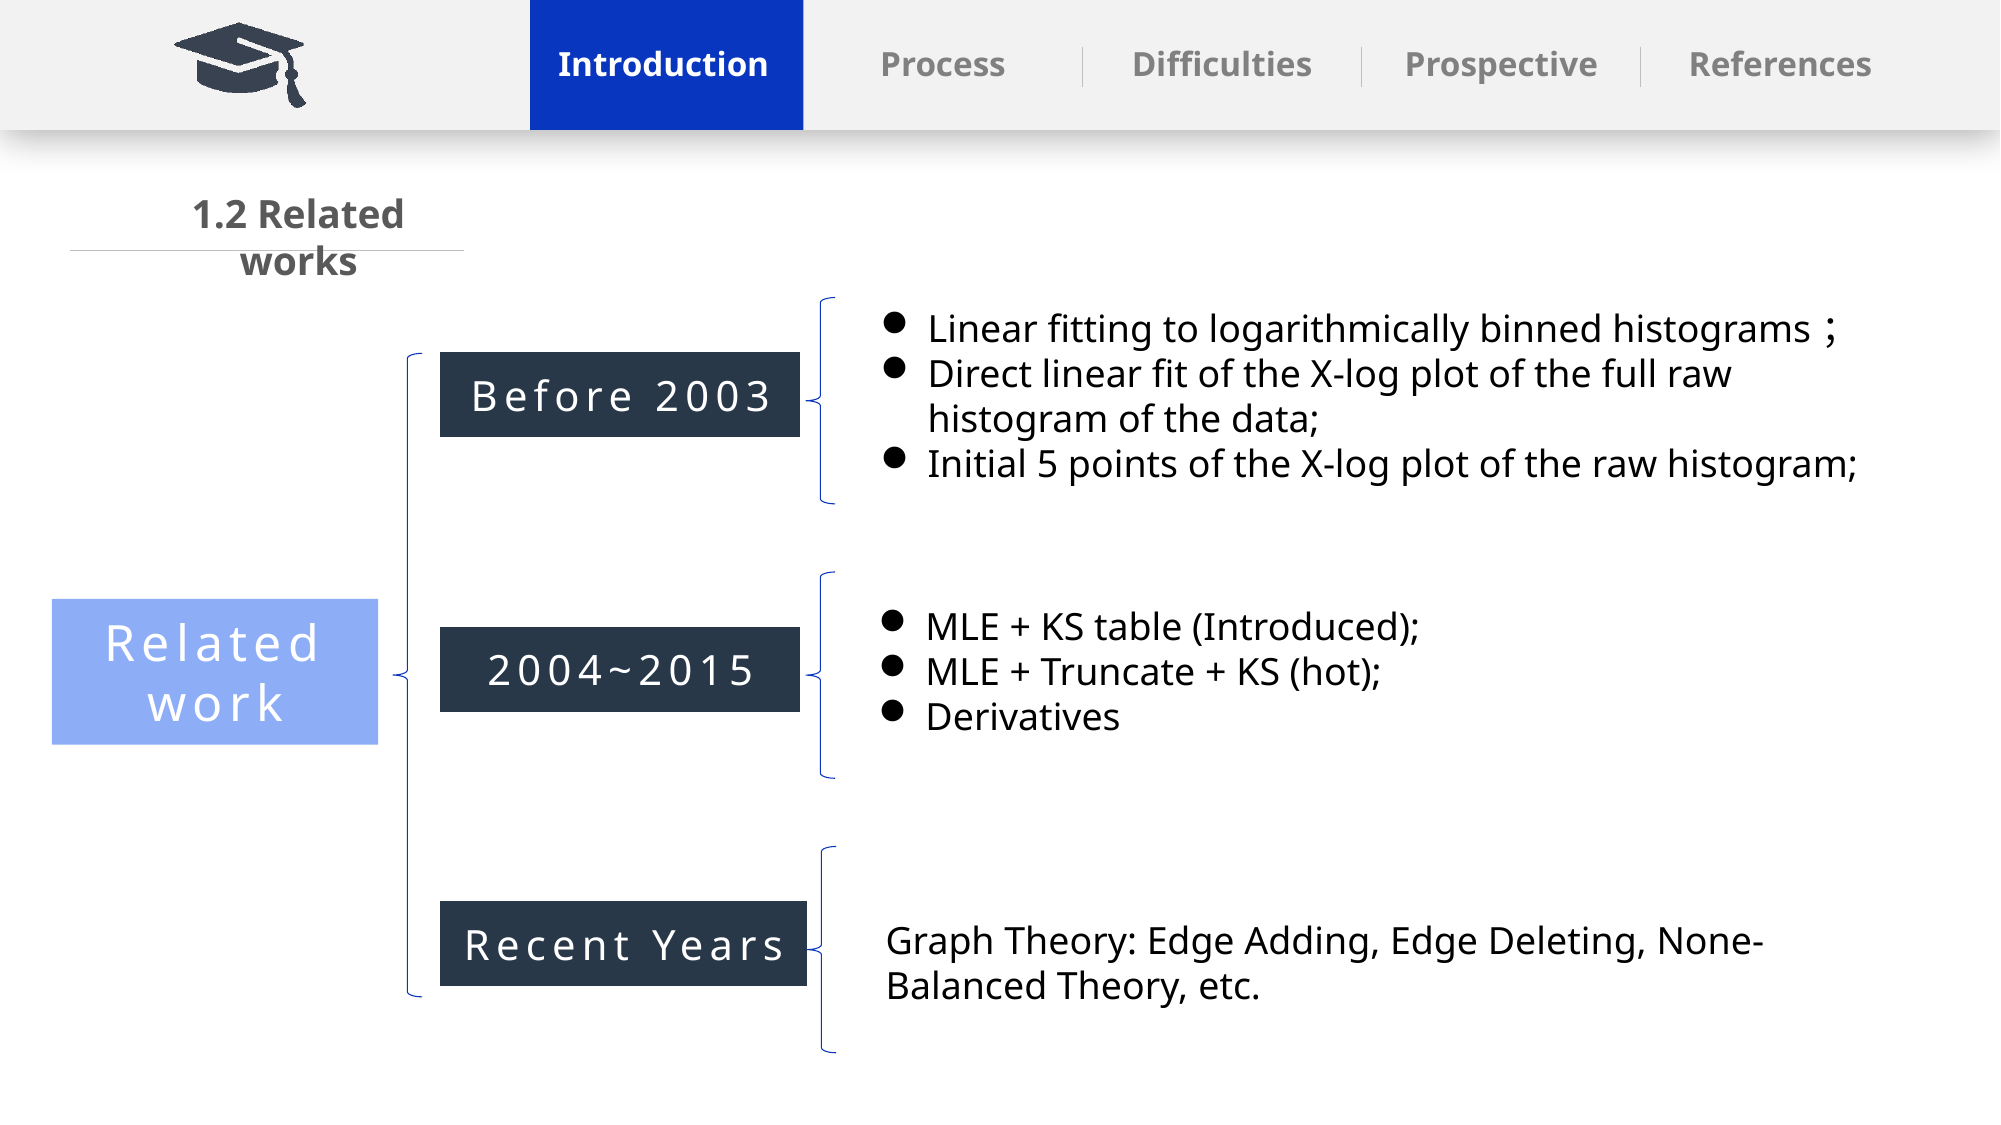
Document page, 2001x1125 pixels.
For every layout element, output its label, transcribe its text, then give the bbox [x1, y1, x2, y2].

text_box [529, 0, 804, 131]
text_box 2004~2015 [440, 627, 800, 712]
text_box Recent Years [440, 901, 807, 986]
text_box Process [832, 35, 1054, 91]
text_box [806, 845, 837, 1054]
text_box Before 2003 [440, 352, 800, 437]
text_box Difficulties [1111, 35, 1333, 91]
text_box [0, 0, 529, 131]
text_box [805, 571, 836, 779]
text_box 1.2 Related works [133, 251, 464, 291]
text_box [392, 352, 423, 998]
text_box 1.2 Related works [133, 181, 464, 250]
picture [168, 16, 318, 113]
text_box [804, 0, 2000, 131]
text_box Graph Theory: Edge Adding, Edge Deleting, None-Balanced Theory, etc. [870, 909, 1891, 1014]
text_box References [1670, 35, 1891, 91]
text_box MLE + KS table (Introduced); MLE + Truncate + KS (hot); Derivatives [863, 595, 1820, 746]
text_box Prospective [1391, 35, 1612, 91]
text_box [805, 296, 836, 505]
text_box Related work [51, 598, 379, 746]
text_box Linear fitting to logarithmically binned histograms； Direct linear fit of the X-log plot of the full raw histogram of the data; Initial 5 points of the X-log plot of the raw histogram; [865, 297, 1937, 493]
text_box Introduction [553, 35, 775, 91]
